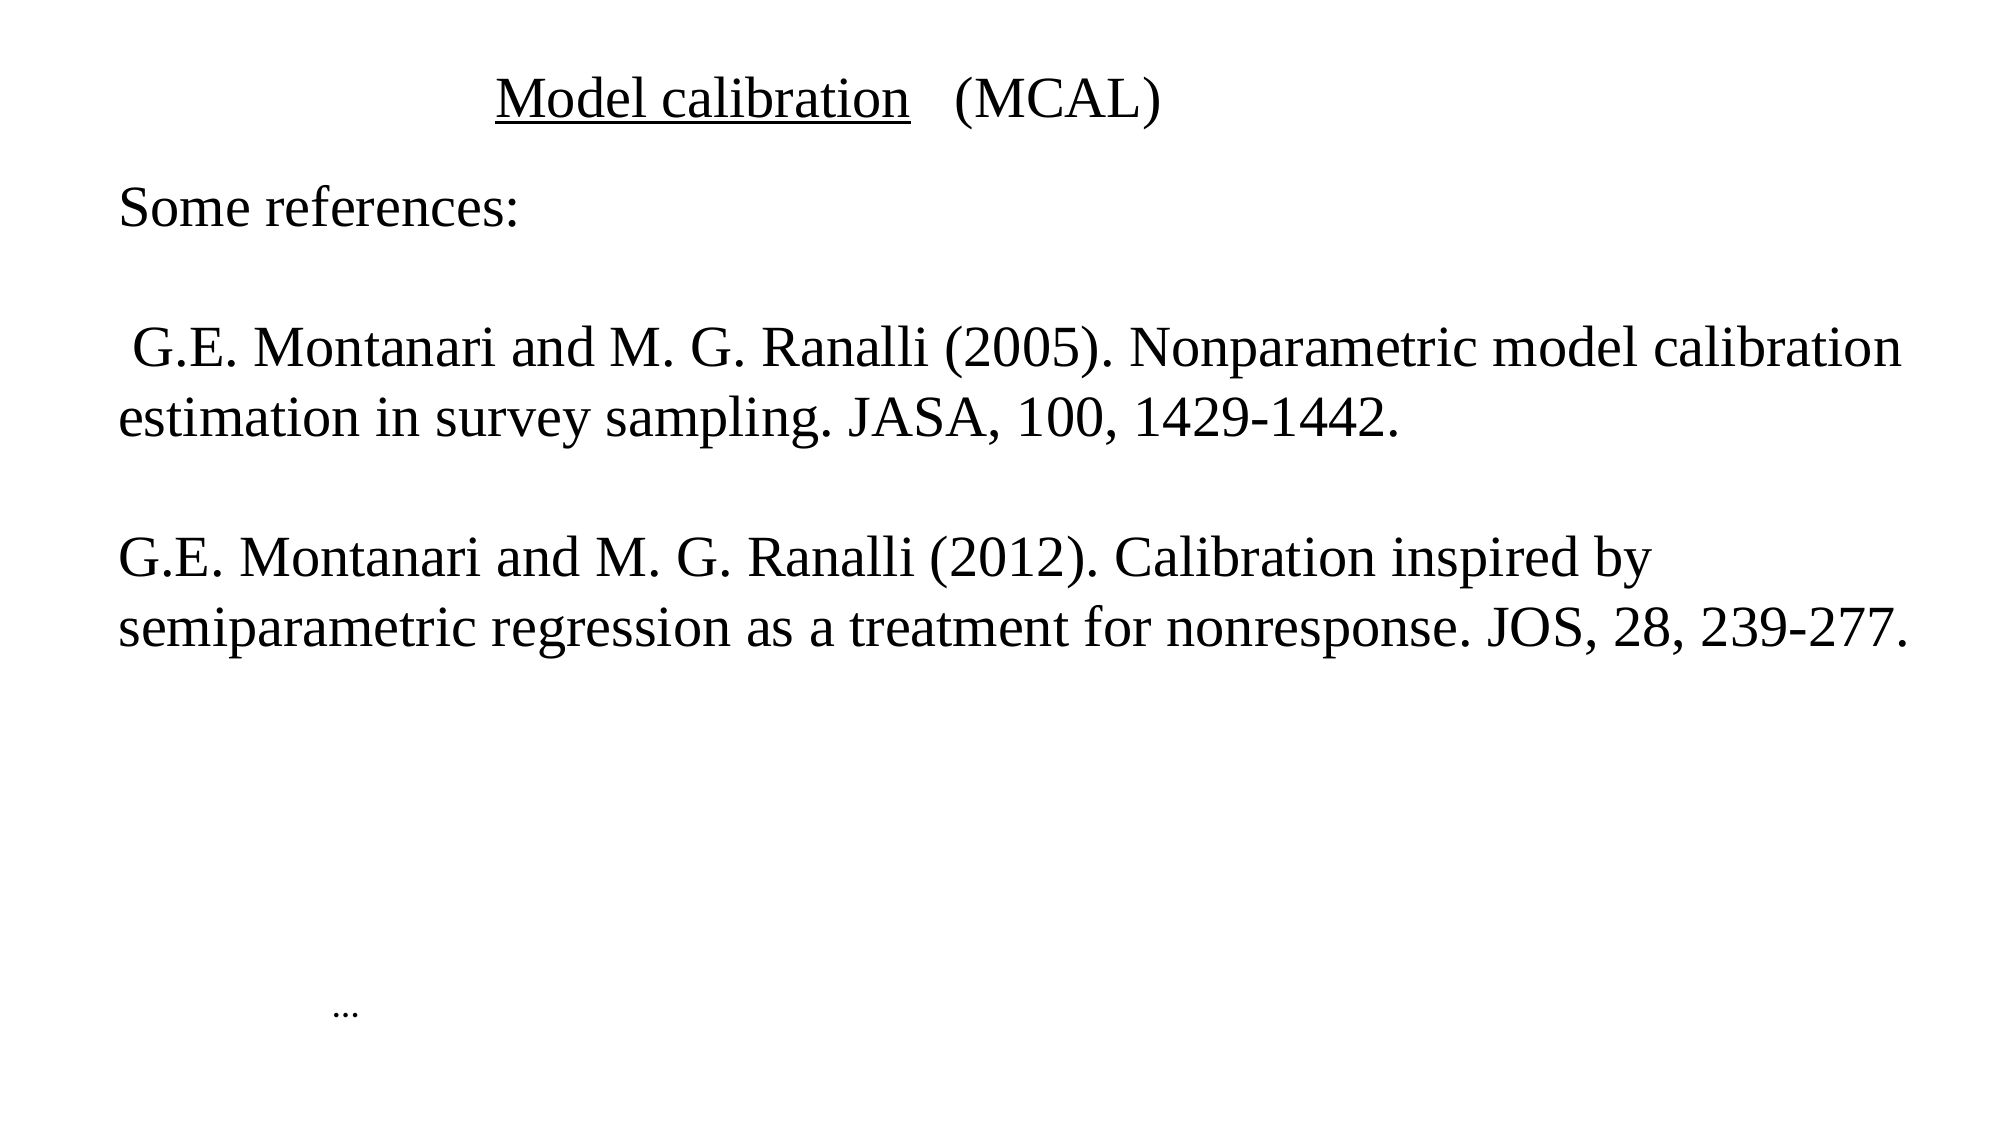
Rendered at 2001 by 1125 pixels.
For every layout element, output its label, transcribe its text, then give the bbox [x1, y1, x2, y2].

text_box Some references: G.E. Montanari and M. G. Ranalli (2005). Nonparametric model calibration estimation in survey sampling. JASA, 100, 1429-1442. G.E. Montanari and M. G. Ranalli (2012). Calibration inspired by semiparametric regression as a treatment for nonresponse. JOS, 28, 239-277. [103, 160, 1940, 666]
text_box … [318, 972, 374, 1033]
title Model calibration (MCAL) [480, 27, 1215, 160]
